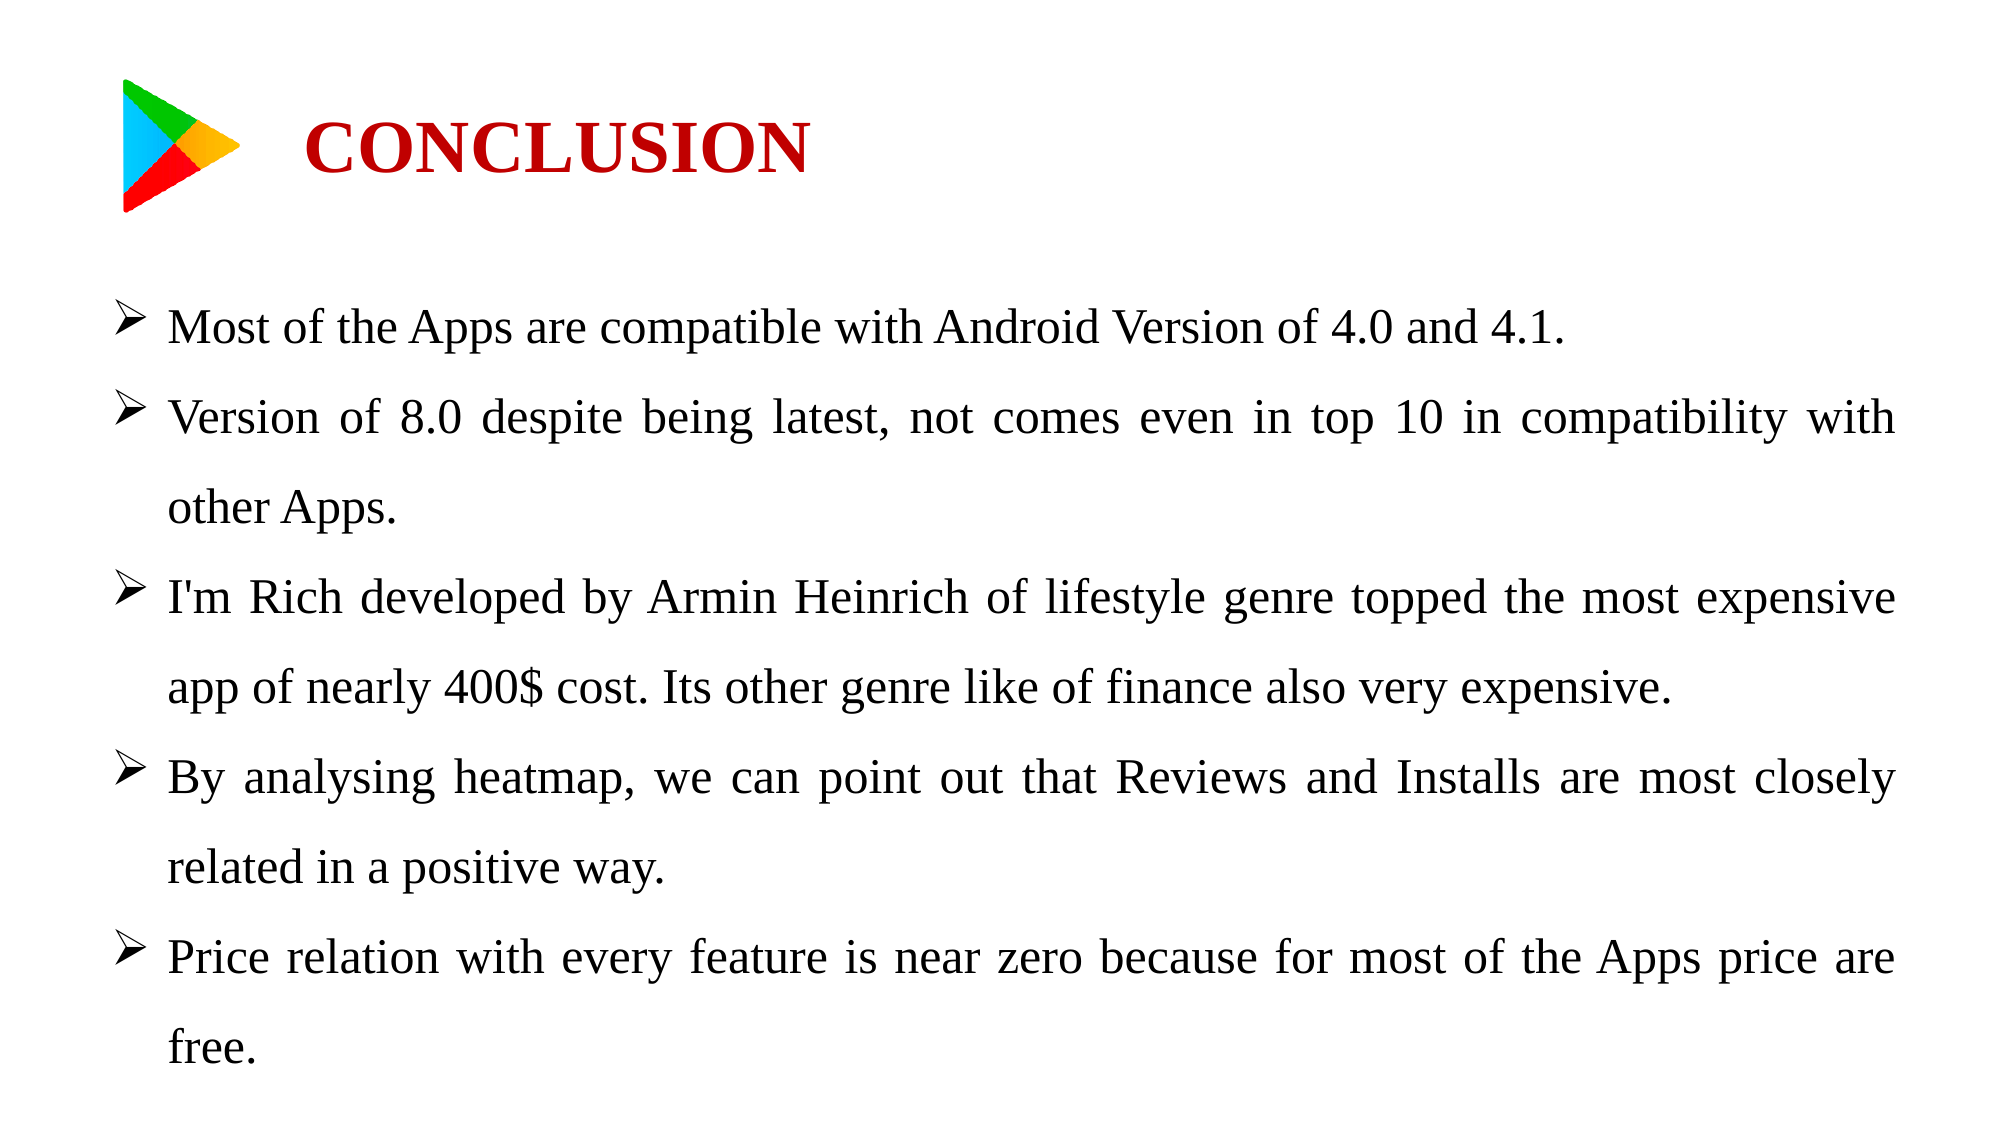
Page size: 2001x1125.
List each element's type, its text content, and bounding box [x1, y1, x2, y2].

text_box Most of the Apps are compatible with Android Version of 4.0 and 4.1. Version of 8.0 despite being latest, not comes even in top 10 in compatibility with other Apps. I'm Rich developed by Armin Heinrich of lifestyle genre topped the most expensive app of nearly 400$ cost. Its other genre like of finance also very expensive. By analysing heatmap, we can point out that Reviews and Installs are most closely related in a positive way. Price relation with every feature is near zero because for most of the Apps price are free. [96, 256, 1913, 1082]
text_box CONCLUSION [288, 89, 1051, 195]
picture [96, 76, 250, 215]
